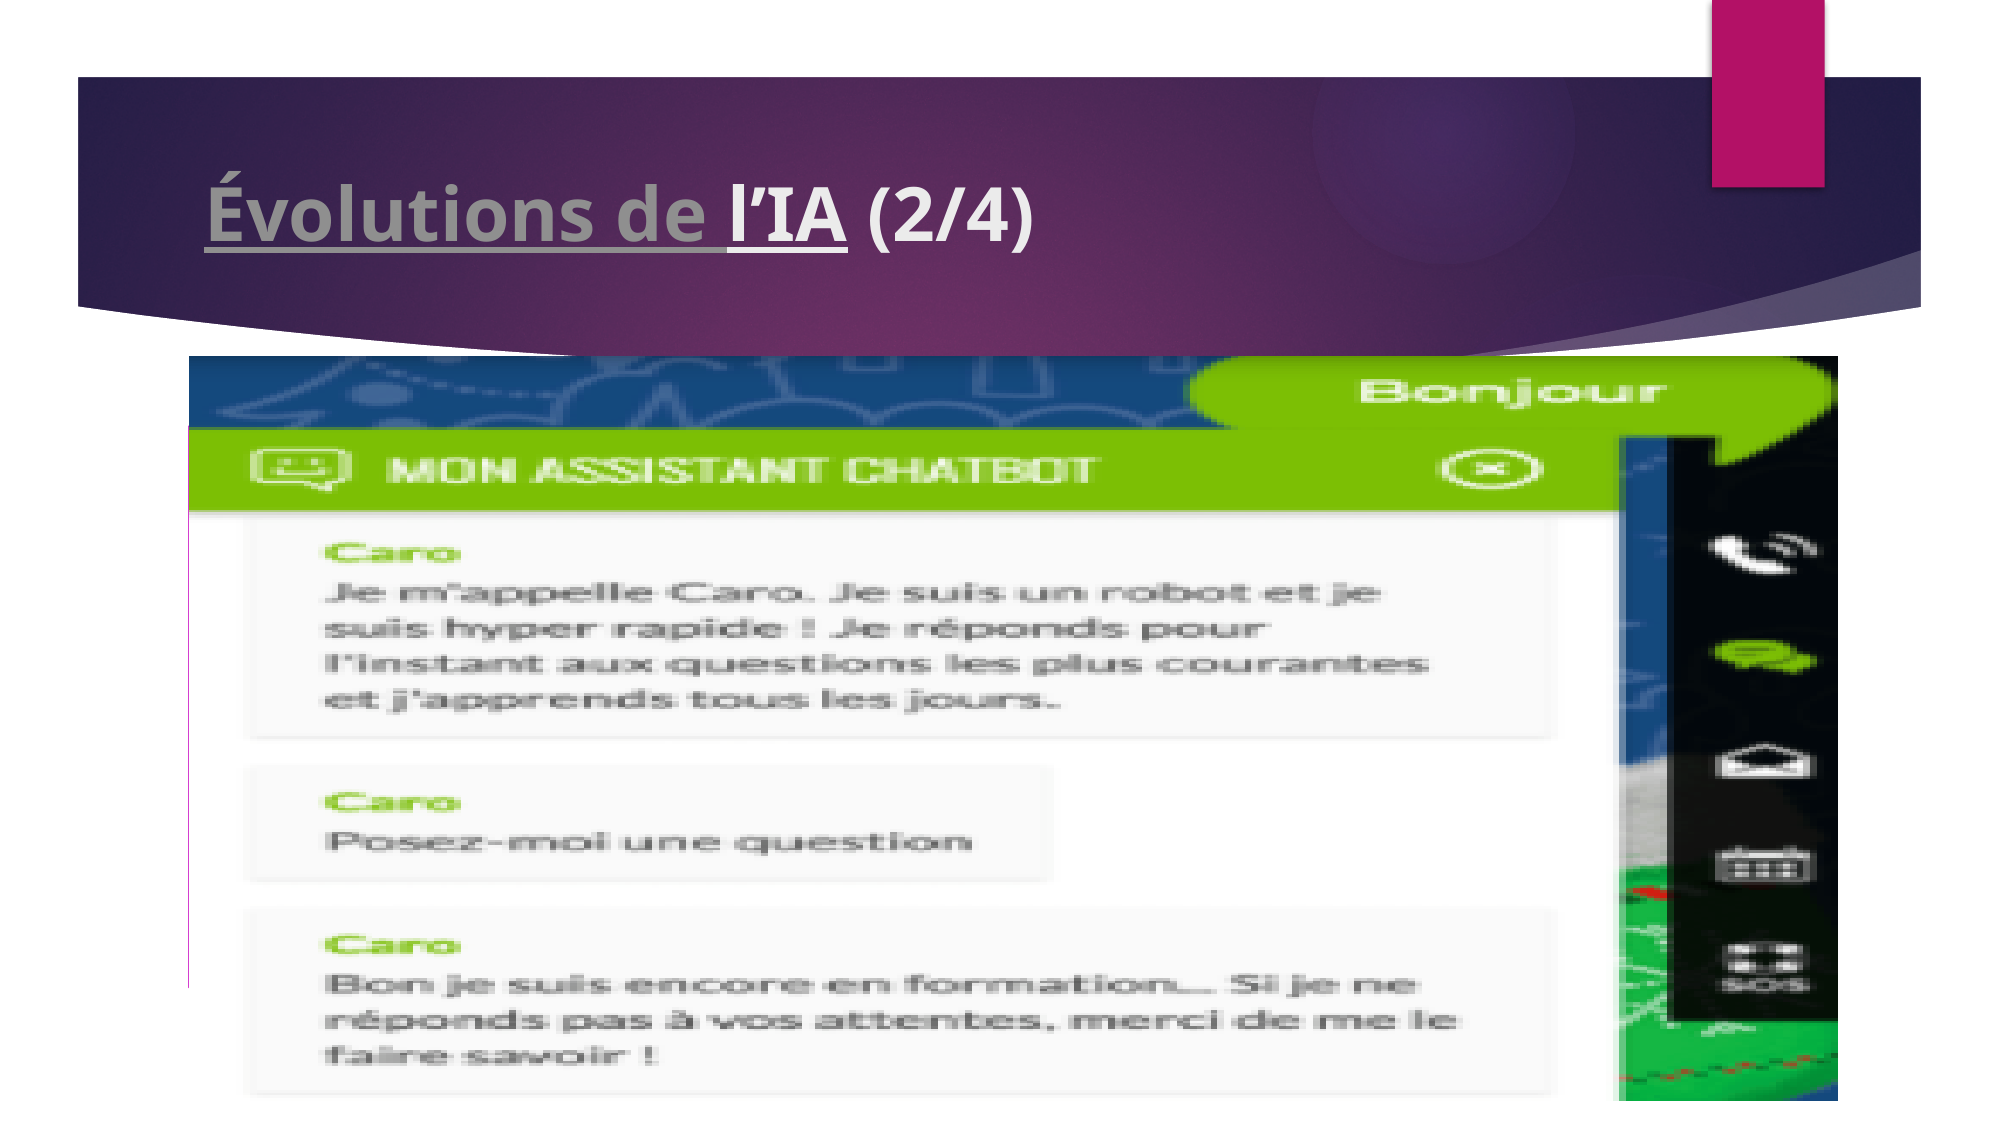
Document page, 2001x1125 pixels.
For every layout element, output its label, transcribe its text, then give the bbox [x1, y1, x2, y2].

picture [189, 356, 1838, 1102]
title Évolutions de l’IA (2/4) [189, 159, 1627, 276]
